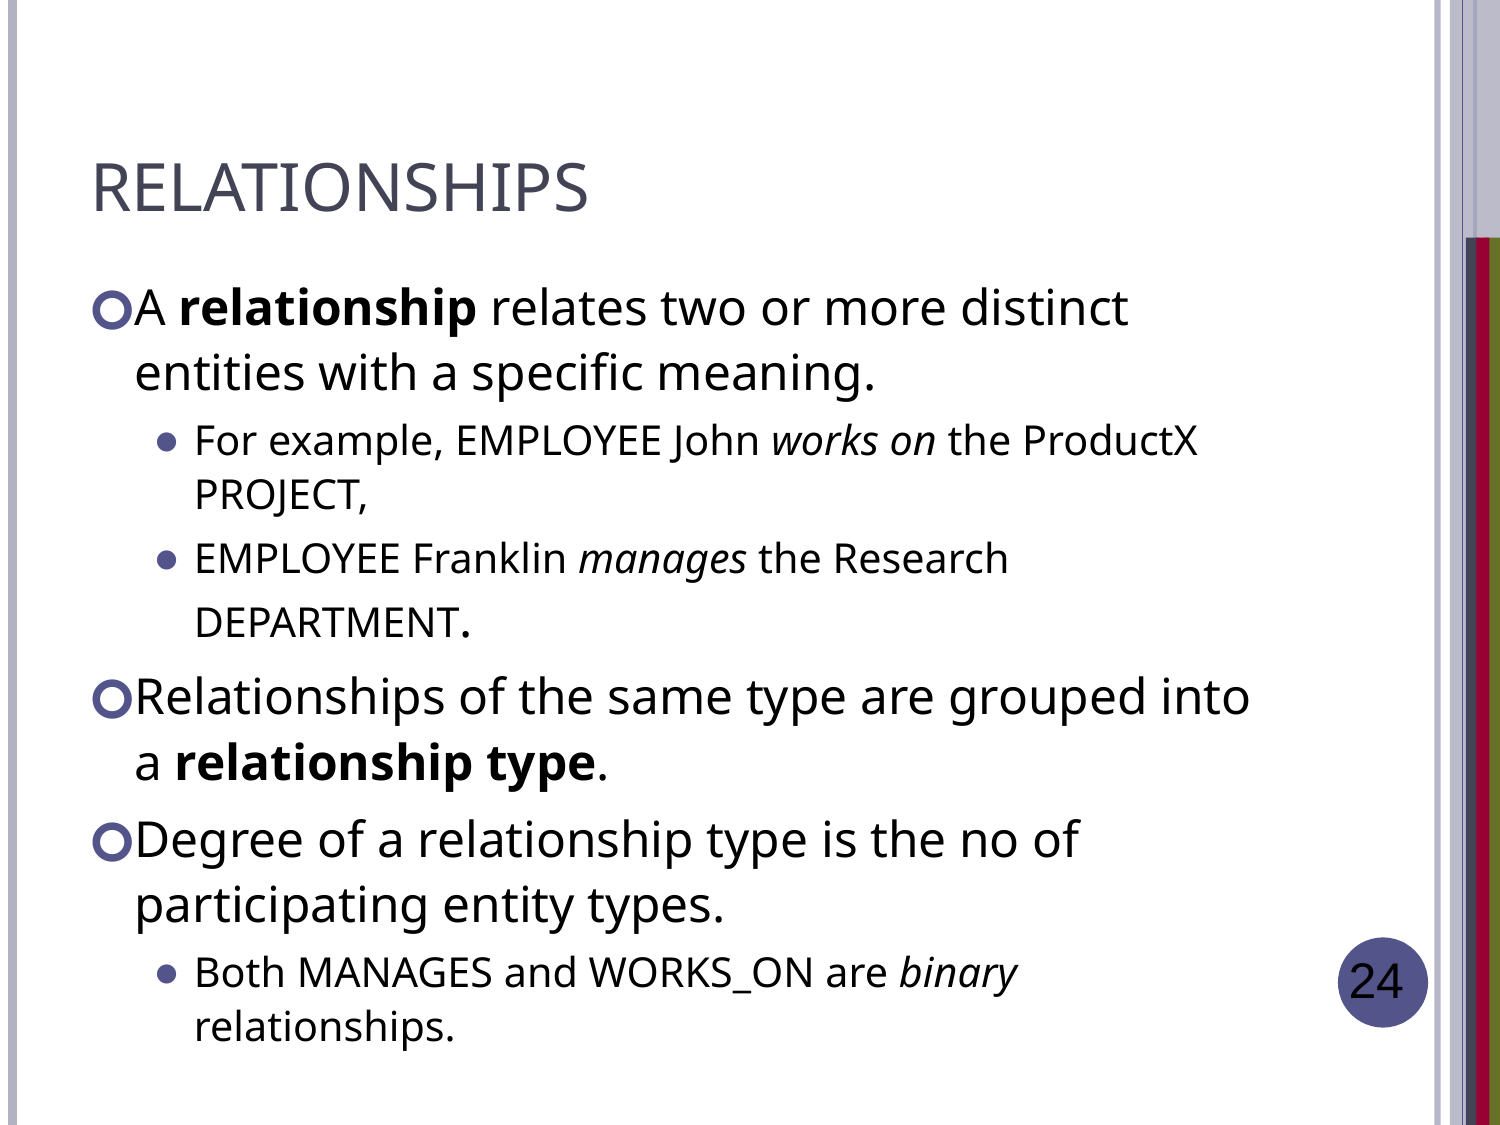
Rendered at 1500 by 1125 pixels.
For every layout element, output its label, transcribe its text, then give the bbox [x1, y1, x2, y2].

title Relationships [75, 45, 1300, 233]
list A relationship relates two or more distinct entities with a specific meaning. For example, EMPLOYEE John works on the ProductX PROJECT, EMPLOYEE Franklin manages the Research DEPARTMENT. Relationships of the same type are grouped into a relationship type. Degree of a relationship type is the no of participating entity types. Both MANAGES and WORKS_ON are binary relationships. [75, 262, 1300, 1062]
slide_number ‹#› [1333, 940, 1434, 1026]
